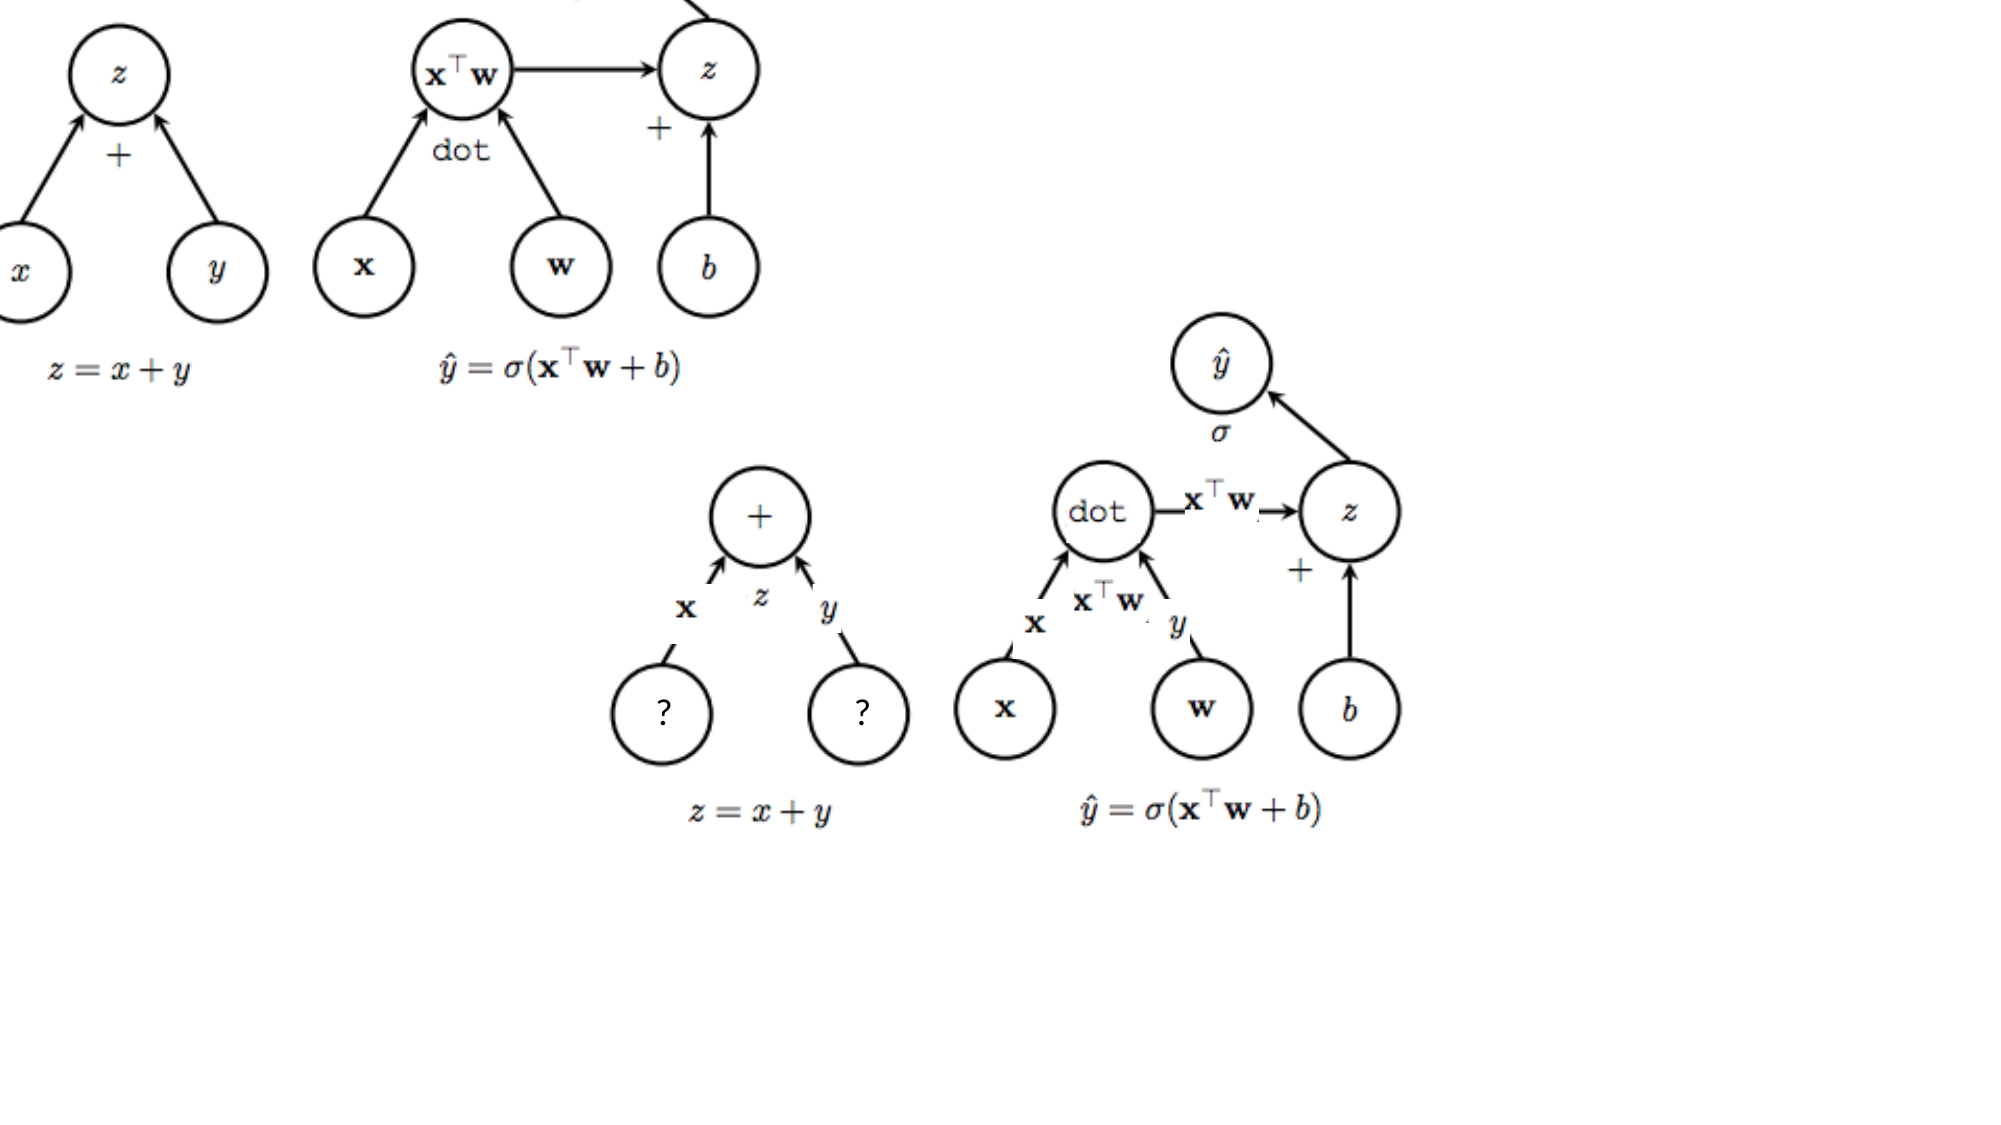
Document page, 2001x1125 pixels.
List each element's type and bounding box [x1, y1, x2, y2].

picture [0, 0, 1411, 849]
